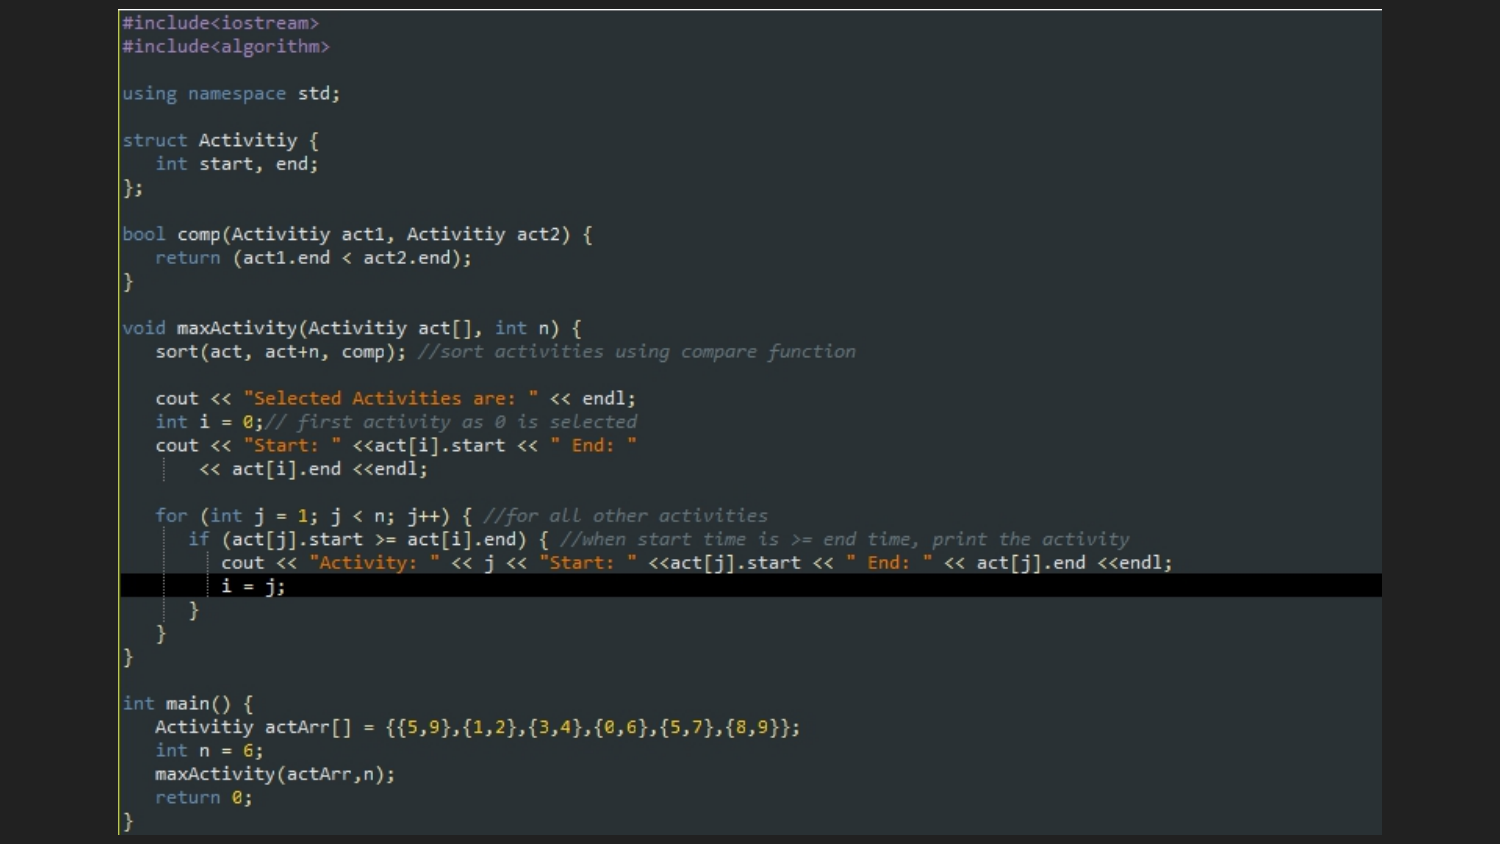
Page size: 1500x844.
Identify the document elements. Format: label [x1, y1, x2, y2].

picture [118, 9, 1382, 835]
